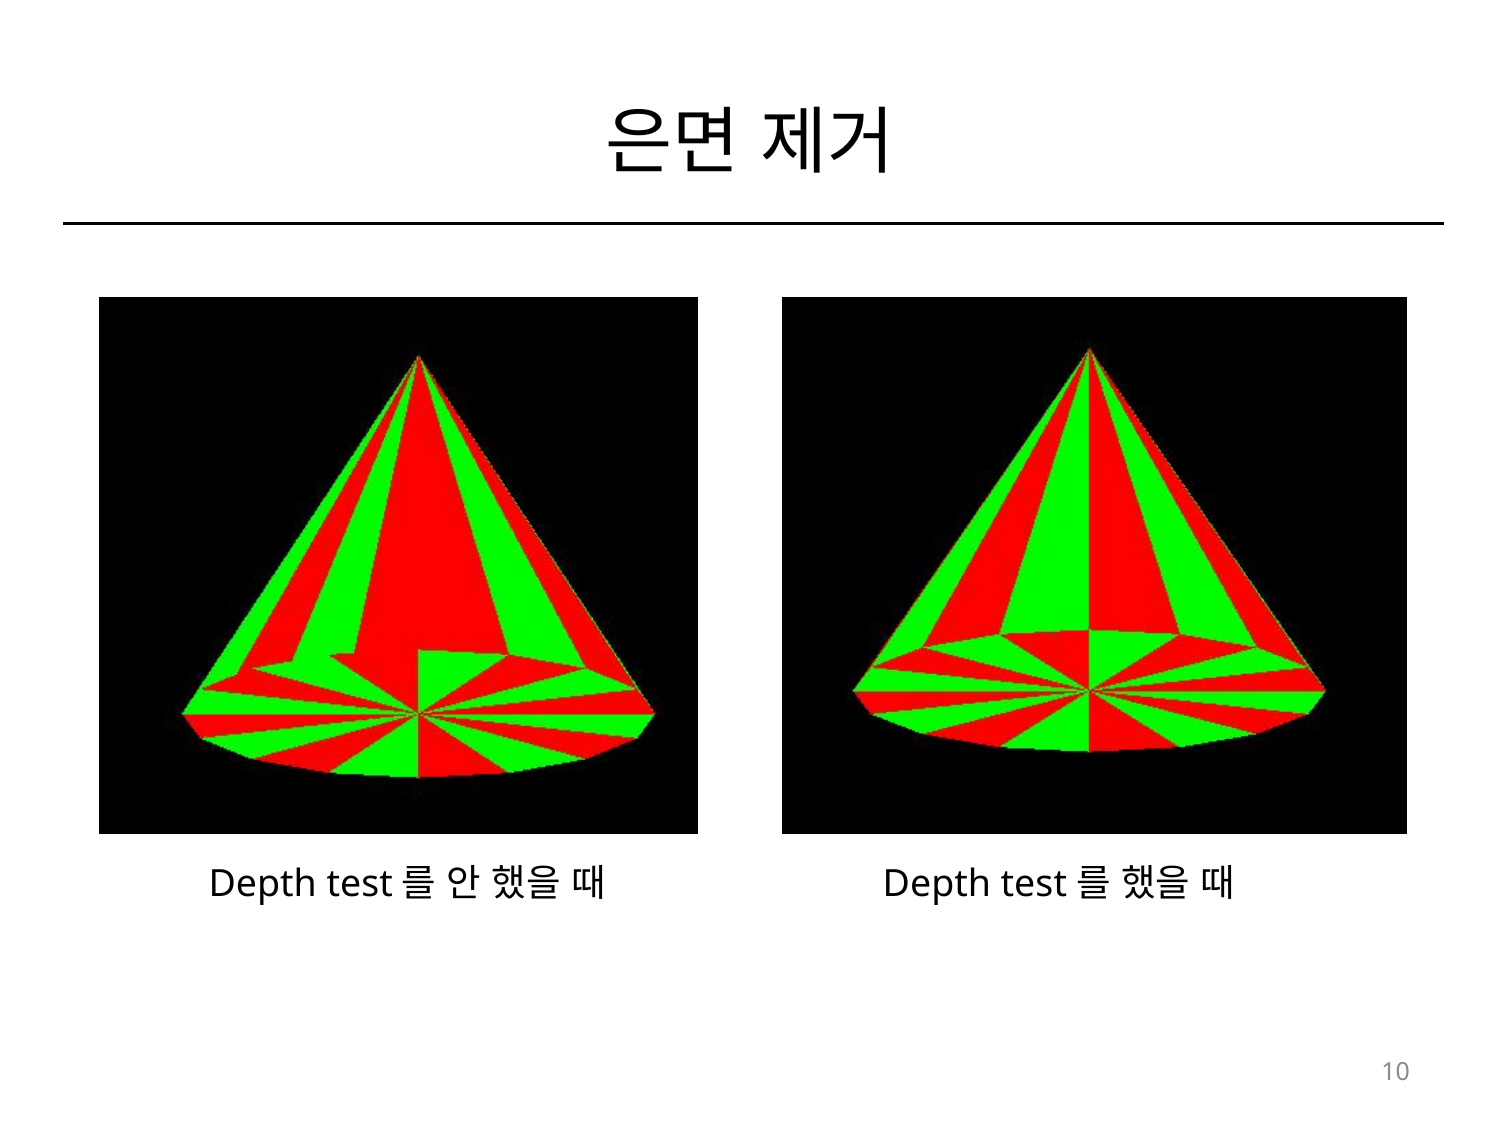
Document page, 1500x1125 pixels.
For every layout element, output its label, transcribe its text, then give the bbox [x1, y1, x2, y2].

slide_number 10 [1074, 1042, 1425, 1103]
picture [782, 296, 1407, 835]
title 은면 제거 [75, 45, 1425, 233]
picture [99, 297, 698, 835]
text_box Depth test를 했을 때 [867, 851, 1367, 912]
text_box Depth test를 안 했을 때 [193, 851, 692, 912]
